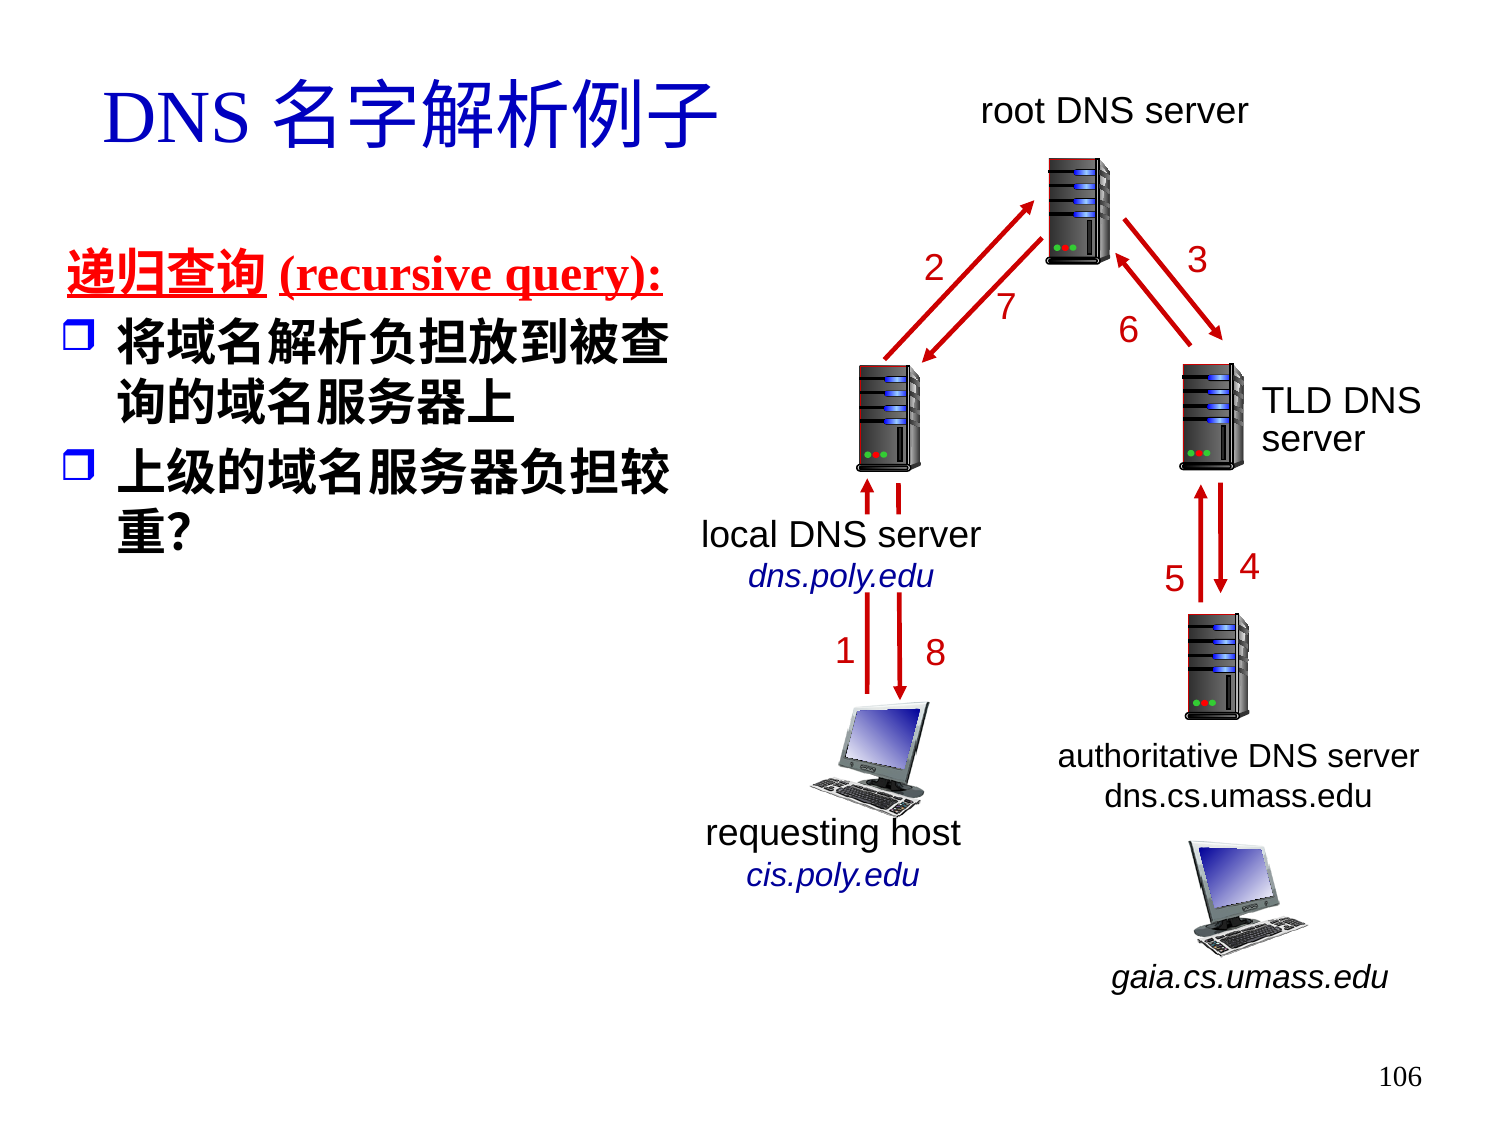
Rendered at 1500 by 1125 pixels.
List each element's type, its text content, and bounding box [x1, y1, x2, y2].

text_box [1185, 613, 1250, 720]
text_box authoritative DNS server dns.cs.umass.edu [1042, 726, 1436, 822]
text_box 4 [1224, 534, 1275, 595]
text_box 3 [1172, 228, 1223, 288]
text_box [861, 480, 874, 500]
title DNS名字解析例子 [87, 37, 1363, 188]
text_box 递归查询(recursive query): 将域名解析负担放到被查询的域名服务器上 上级的域名服务器负担较重？ [45, 233, 686, 613]
text_box [960, 200, 1035, 280]
text_box 6 [1103, 298, 1154, 358]
text_box gaia.cs.umass.edu [1096, 947, 1405, 1002]
text_box [1214, 482, 1227, 594]
text_box 7 [980, 274, 1032, 335]
text_box [893, 610, 907, 694]
slide_number 106 [1362, 1050, 1438, 1125]
text_box TLD DNS server [1248, 375, 1465, 467]
text_box 1 [820, 618, 871, 679]
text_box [1045, 158, 1111, 265]
text_box requesting host cis.poly.edu [690, 800, 977, 901]
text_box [1179, 363, 1245, 470]
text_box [685, 501, 998, 603]
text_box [856, 365, 922, 472]
text_box 8 [910, 620, 962, 680]
text_box 5 [1149, 546, 1200, 607]
text_box 2 [909, 235, 960, 296]
text_box [1194, 484, 1208, 603]
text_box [1185, 834, 1338, 966]
text_box [1124, 218, 1223, 341]
text_box [1116, 253, 1191, 346]
text_box root DNS server [950, 78, 1280, 139]
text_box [781, 696, 934, 828]
text_box [921, 302, 980, 363]
